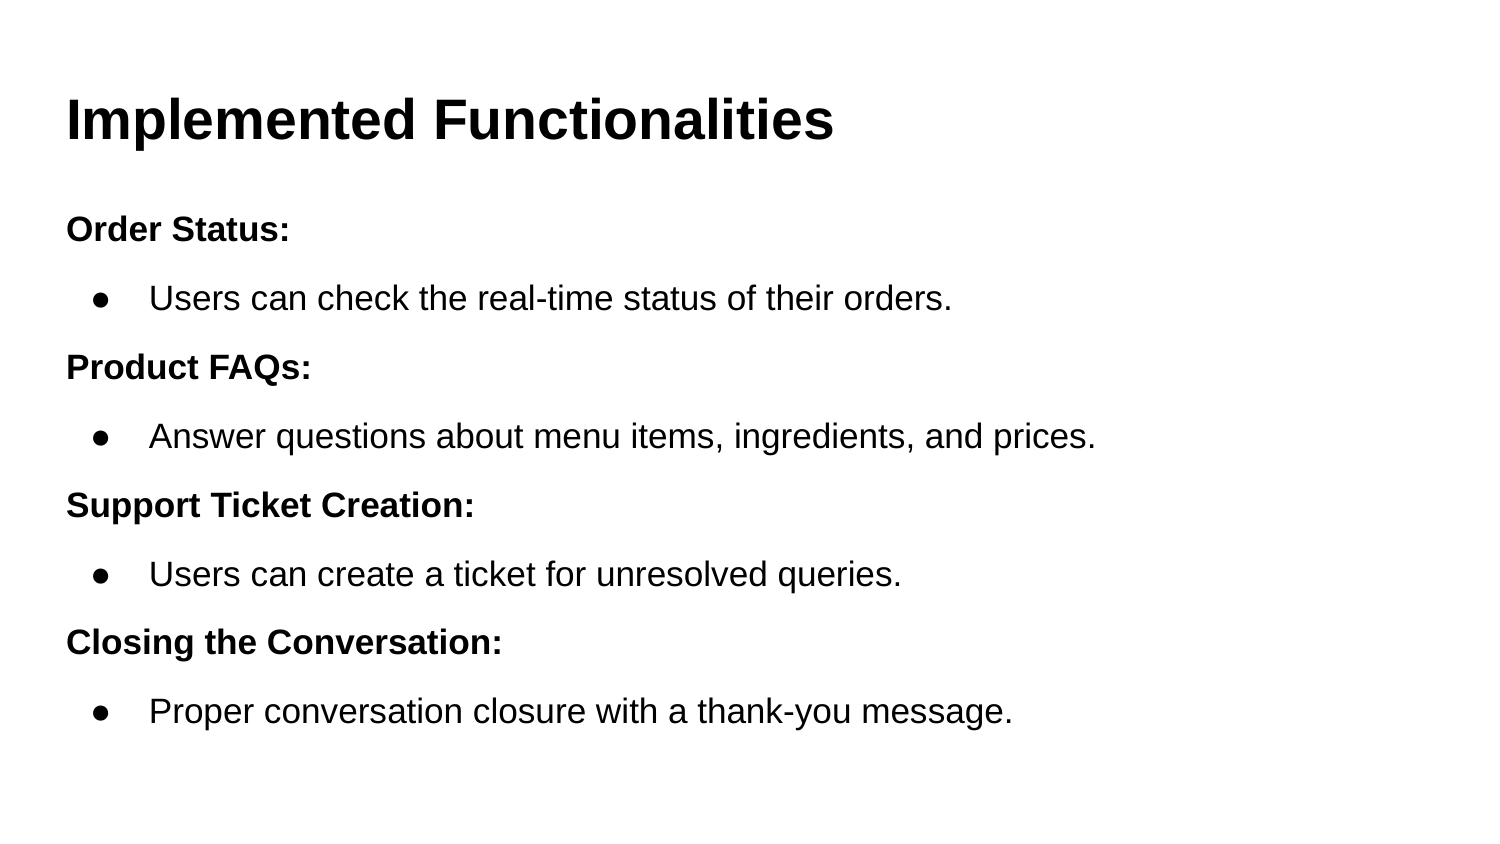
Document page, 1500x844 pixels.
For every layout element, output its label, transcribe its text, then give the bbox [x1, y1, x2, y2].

title Implemented Functionalities [51, 72, 1449, 167]
list Order Status: Users can check the real-time status of their orders. Product FAQs: Answer questions about menu items, ingredients, and prices. Support Ticket Creation: Users can create a ticket for unresolved queries. Closing the Conversation: Proper conversation closure with a thank-you message. [51, 189, 1449, 750]
